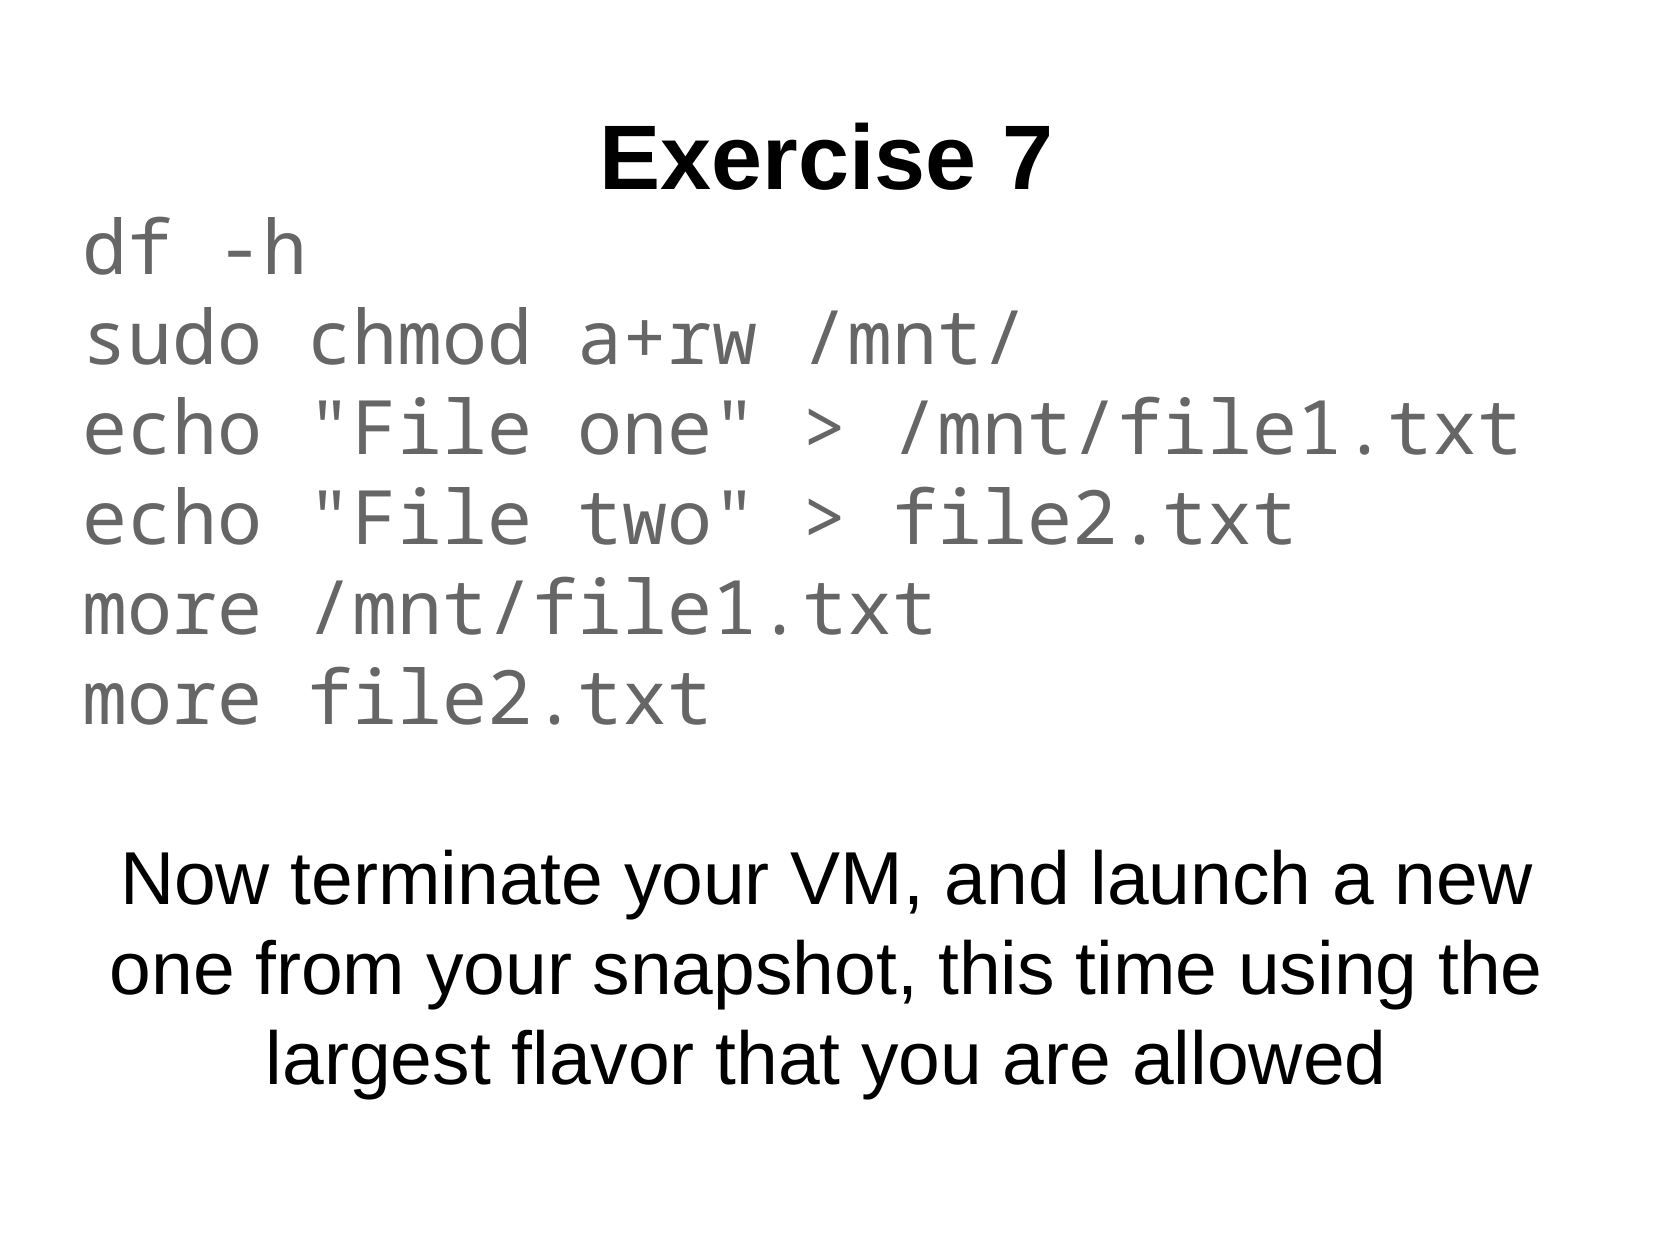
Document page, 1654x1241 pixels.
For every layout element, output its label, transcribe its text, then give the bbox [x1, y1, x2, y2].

text_box Exercise 7 [82, 49, 1571, 257]
text_box df -h sudo chmod a+rw /mnt/ echo "File one" > /mnt/file1.txt echo "File two" > file2.txt more /mnt/file1.txt more file2.txt Now terminate your VM, and launch a new one from your snapshot, this time using the largest flavor that you are allowed [82, 287, 1571, 1012]
